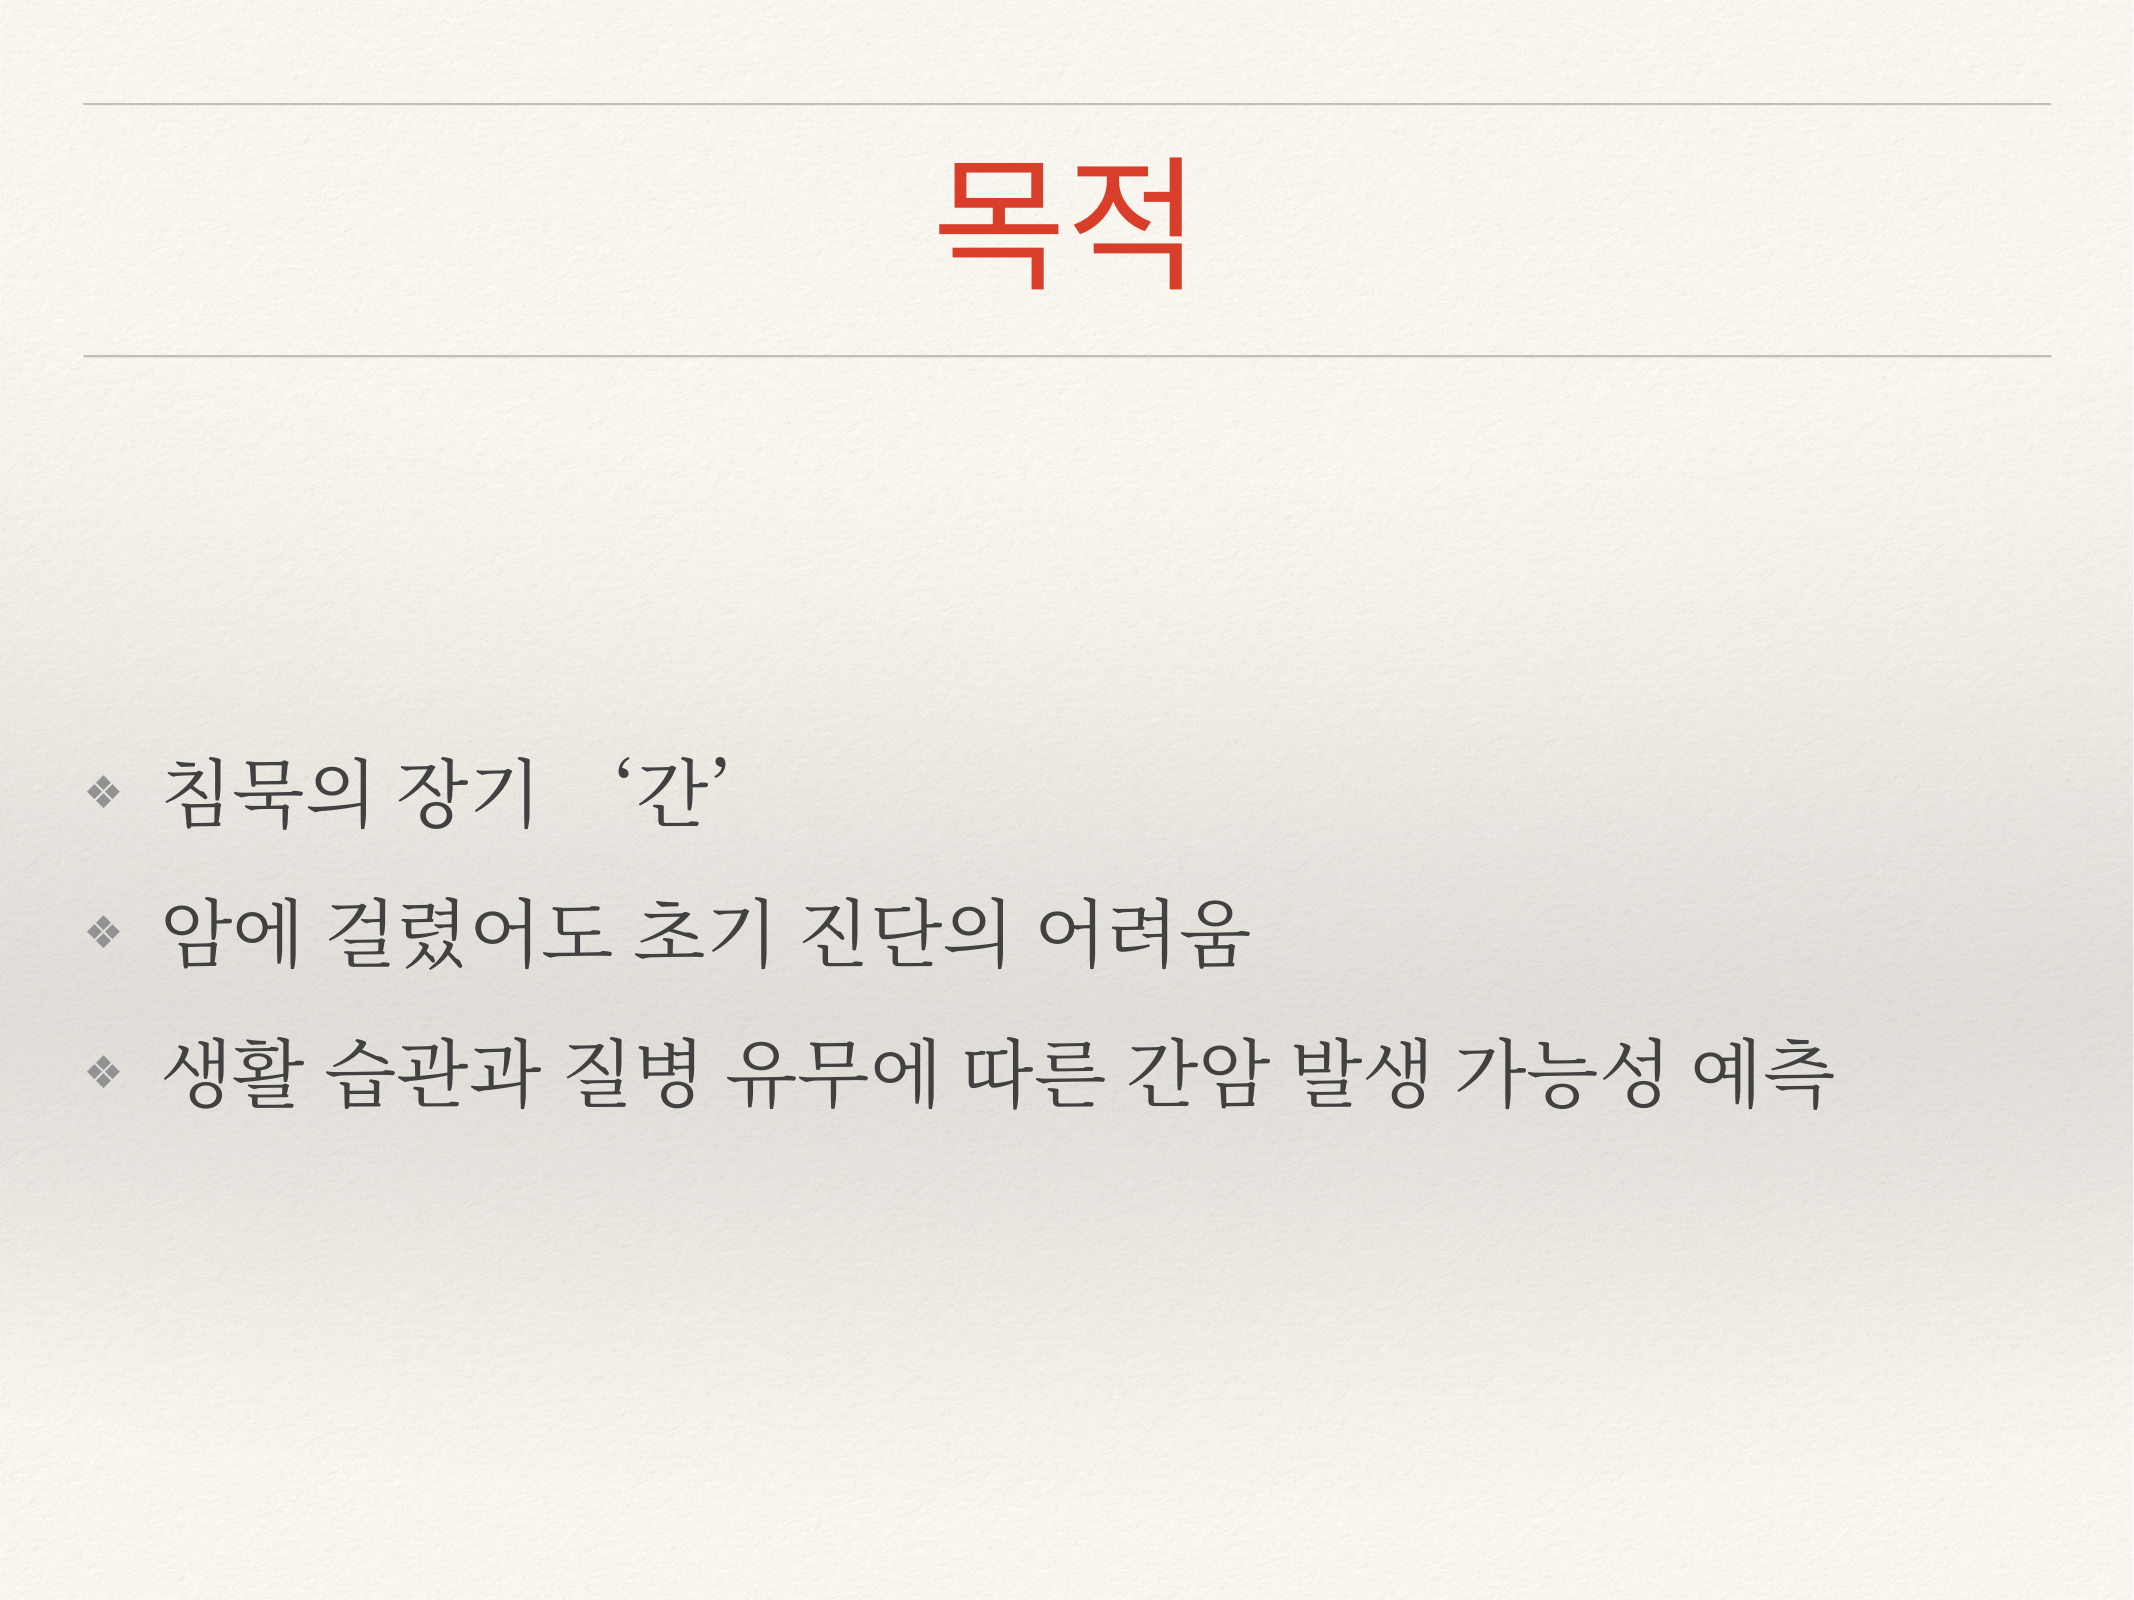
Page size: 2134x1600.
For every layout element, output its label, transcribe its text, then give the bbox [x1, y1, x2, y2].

title 목적 [82, 130, 2051, 332]
picture [0, 0, 2134, 1600]
list 침묵의 장기 ‘간’ 암에 걸렸어도 초기 진단의 어려움 생활 습관과 질병 유무에 따른 간암 발생 가능성 예측 [82, 430, 2051, 1432]
